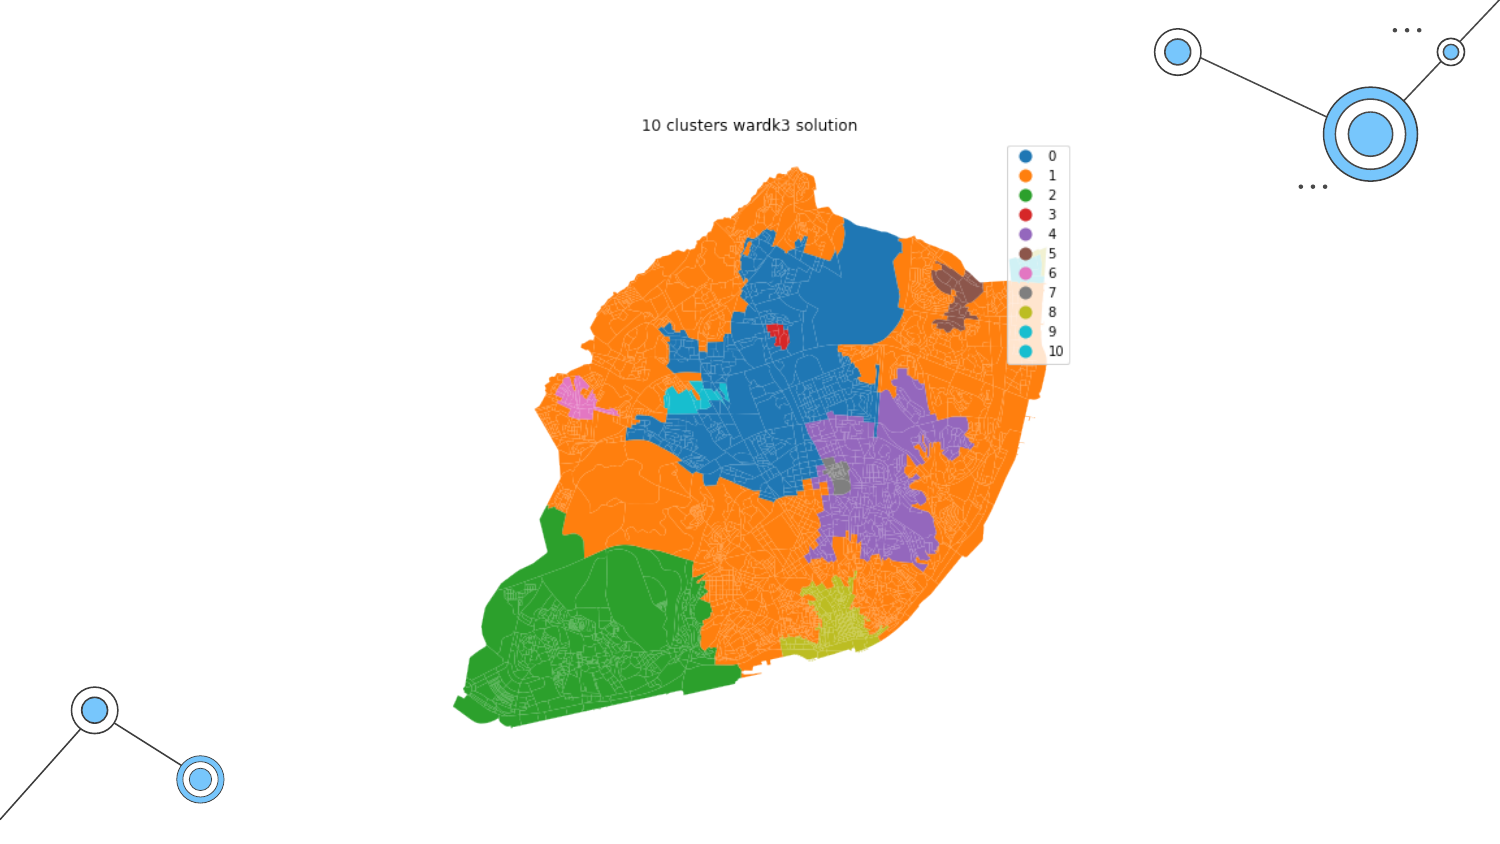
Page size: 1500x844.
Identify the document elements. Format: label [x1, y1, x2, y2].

picture [414, 109, 1086, 766]
